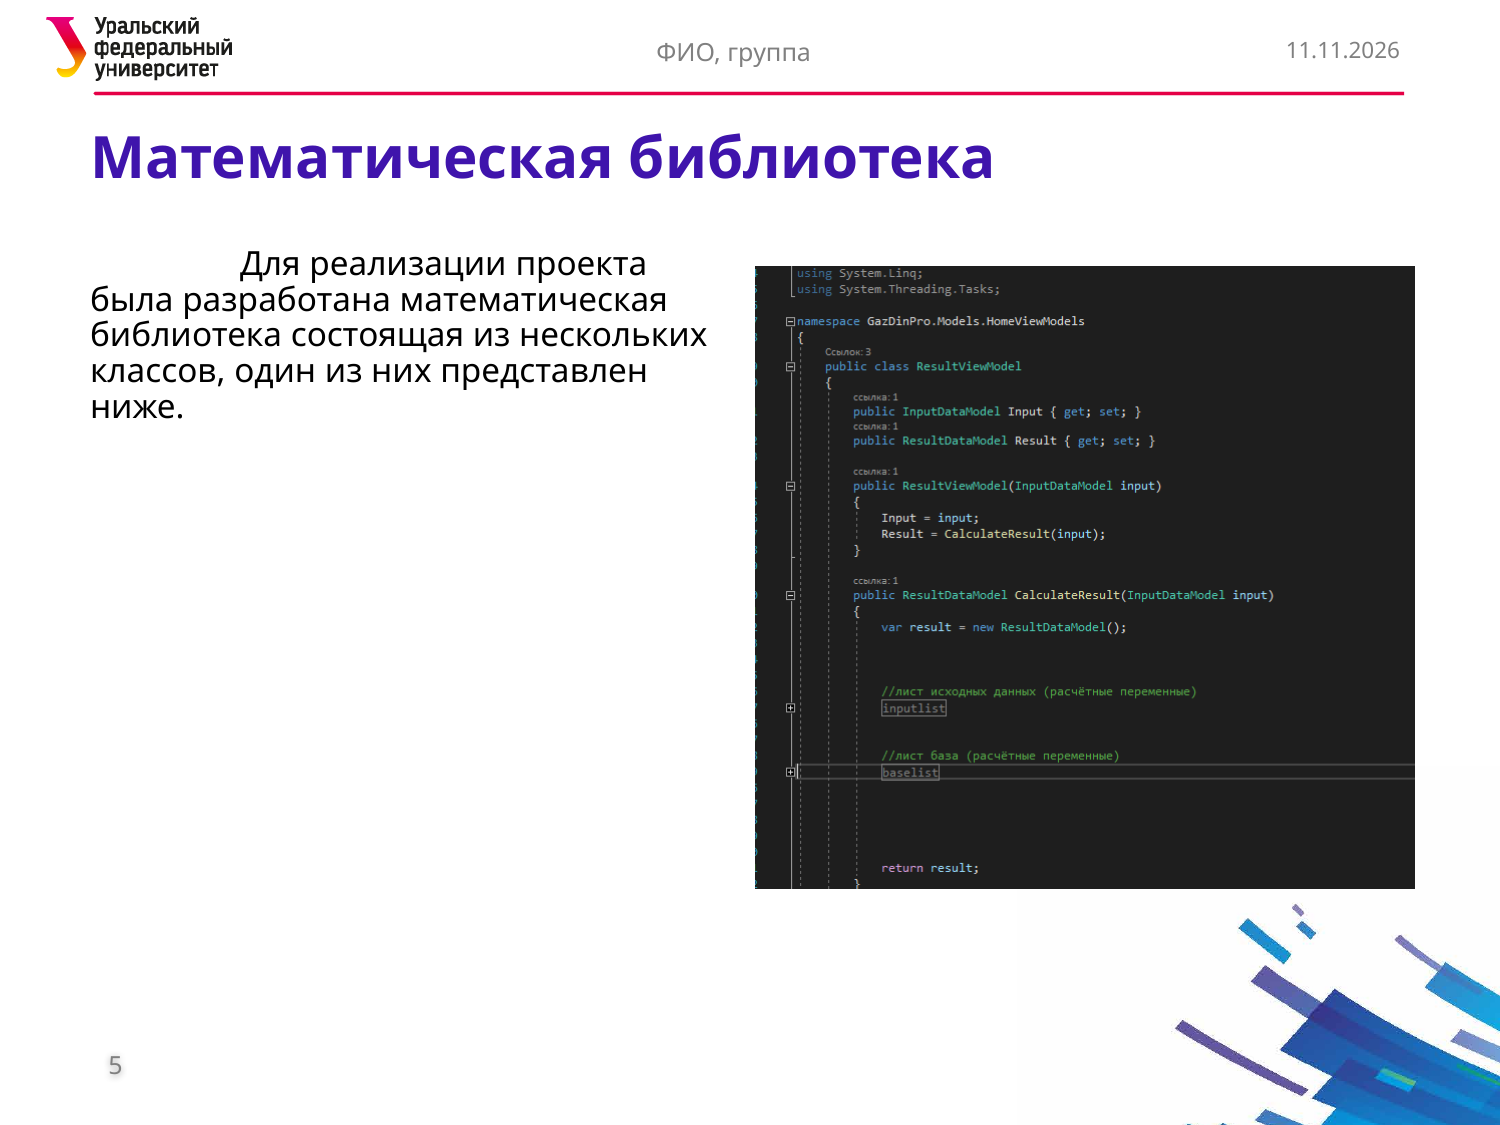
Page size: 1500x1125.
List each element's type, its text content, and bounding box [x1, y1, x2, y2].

picture [755, 266, 1500, 1125]
picture [0, 0, 1405, 102]
list Для реализации проекта была разработана математическая библиотека состоящая из нескольких классов, один из них представлен ниже. [74, 239, 734, 559]
footer ФИО, группа [322, 28, 1146, 74]
slide_number 5 [75, 1035, 156, 1099]
title Математическая библиотека [75, 102, 1415, 217]
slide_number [1198, 28, 1415, 74]
